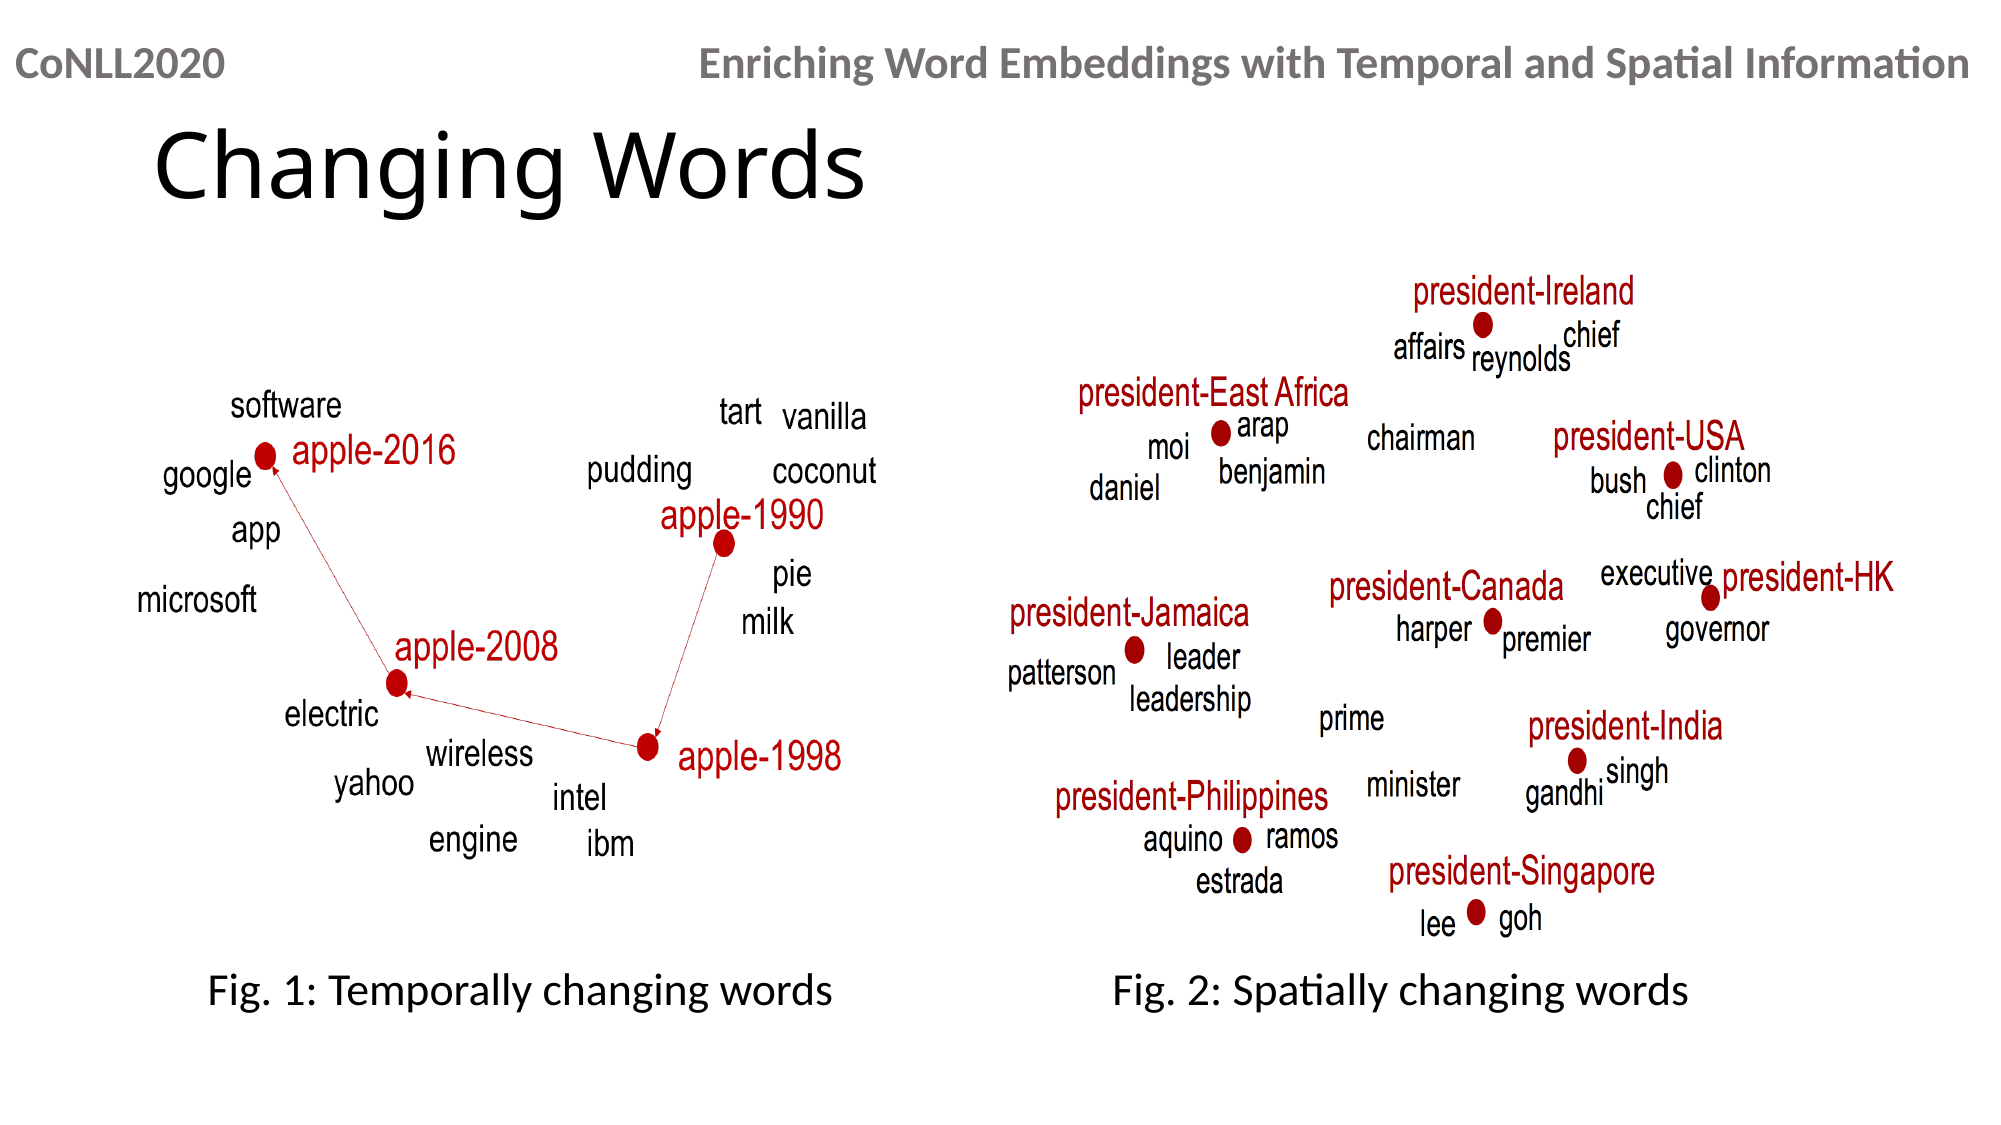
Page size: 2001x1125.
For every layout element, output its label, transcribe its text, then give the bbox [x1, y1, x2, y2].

footer Enriching Word Embeddings with Temporal and Spatial Information [669, 7, 2000, 113]
picture [119, 368, 938, 887]
text_box CoNLL2020 [0, 7, 593, 113]
title Changing Words [137, 59, 1863, 278]
text_box Fig. 2: Spatially changing words [1097, 966, 1798, 1022]
text_box Fig. 1: Temporally changing words [192, 952, 893, 1022]
picture [970, 250, 1925, 966]
